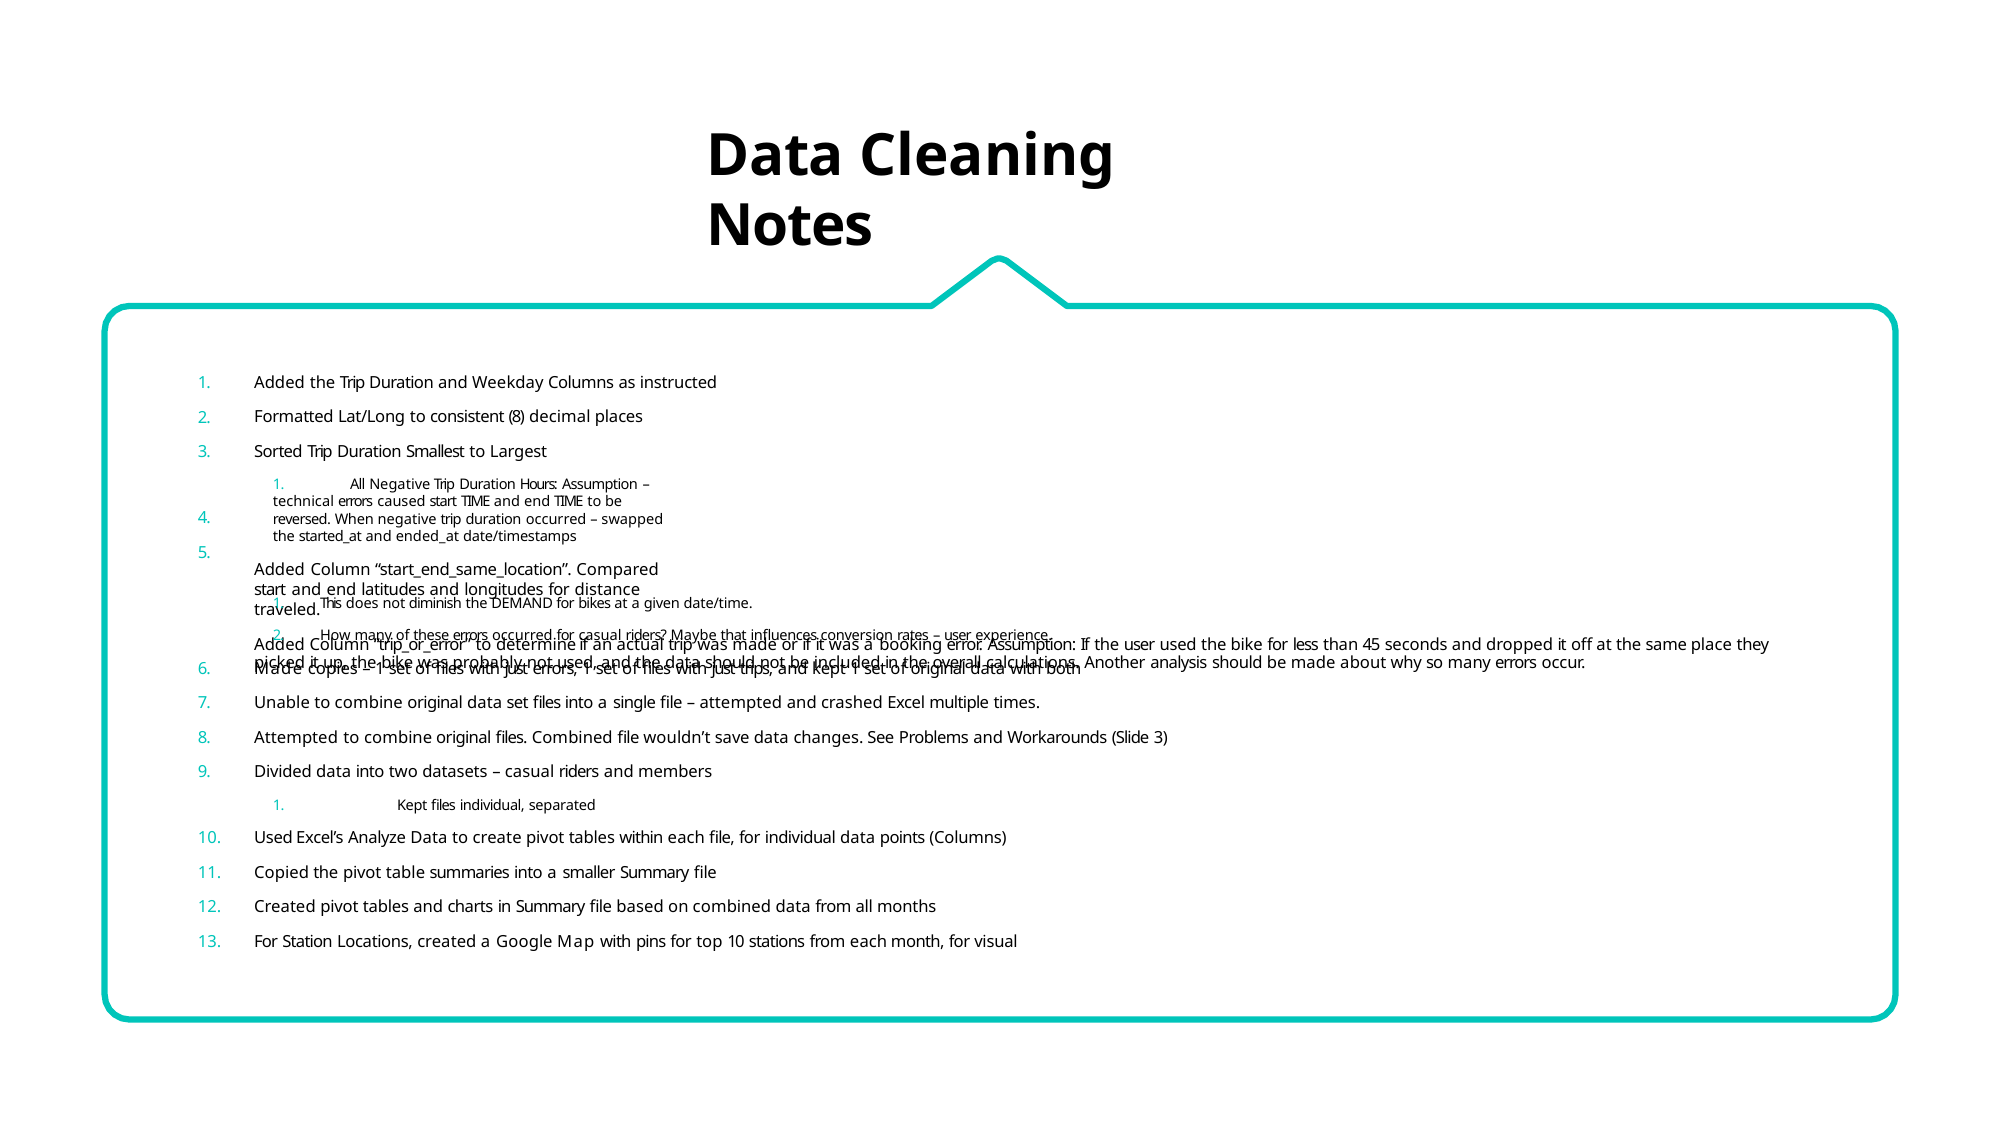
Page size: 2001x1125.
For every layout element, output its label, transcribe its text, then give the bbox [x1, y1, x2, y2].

text_box Added the Trip Duration and Weekday Columns as instructed Formatted Lat/Long to consistent (8) decimal places Sorted Trip Duration Smallest to Largest 1. All Negative Trip Duration Hours: Assumption – technical errors caused start TIME and end TIME to be reversed. When negative trip duration occurred – swapped the started_at and ended_at date/timestamps Added Column “start_end_same_location”. Compared start and end latitudes and longitudes for distance traveled. Added Column “trip_or_error” to determine if an actual trip was made or if it was a booking error. Assumption: If the user used the bike for less than 45 seconds and dropped it off at the same place they picked it up, the bike was probably not used, and the data should not be included in the overall calculations. Another analysis should be made about why so many errors occur. [252, 369, 1795, 672]
title Data Cleaning Notes [704, 114, 1296, 305]
text_box 1. 2. [270, 592, 288, 644]
text_box 1. 2. 3. [195, 369, 215, 461]
text_box Made copies – 1 set of files with just errors, 1 set of files with just trips, and kept 1 set of original data with both Unable to combine original data set files into a single file – attempted and crashed Excel multiple times. Attempted to combine original files. Combined file wouldn’t save data changes. See Problems and Workarounds (Slide 3) Divided data into two datasets – casual riders and members 1. Kept files individual, separated Used Excel’s Analyze Data to create pivot tables within each file, for individual data points (Columns) Copied the pivot table summaries into a smaller Summary file Created pivot tables and charts in Summary file based on combined data from all months For Station Locations, created a Google Map with pins for top 10 stations from each month, for visual [195, 655, 1241, 951]
text_box This does not diminish the DEMAND for bikes at a given date/time. How many of these errors occurred for casual riders? Maybe that influences conversion rates – user experience. [317, 592, 1109, 644]
text_box 4. 5. [195, 504, 215, 562]
text_box [104, 258, 1896, 1020]
